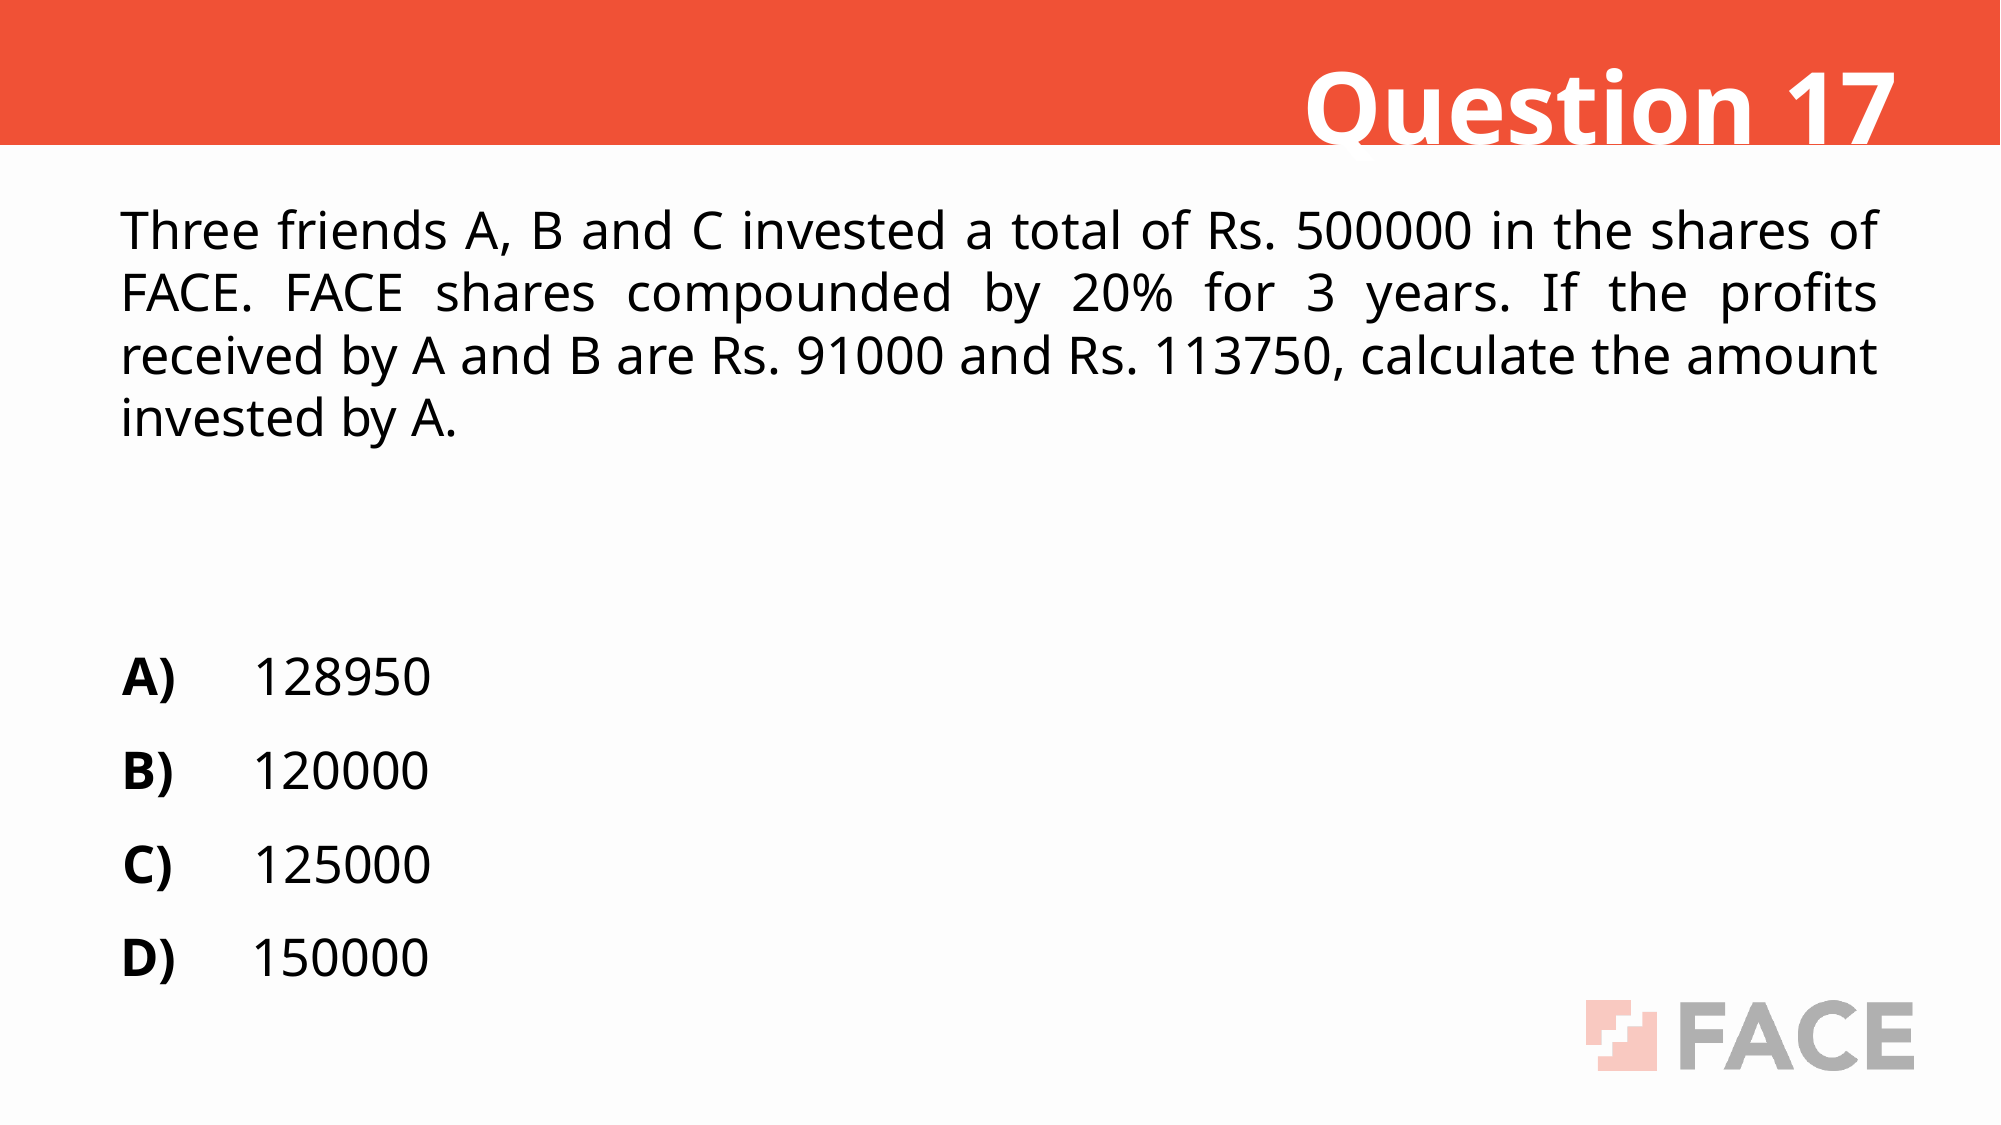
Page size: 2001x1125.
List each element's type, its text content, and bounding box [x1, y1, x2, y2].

text_box A) [107, 604, 223, 714]
text_box Question 17 [638, 37, 1914, 173]
text_box 125000 [238, 793, 1896, 902]
text_box B) [106, 698, 221, 808]
text_box C) [107, 793, 223, 902]
text_box D) [105, 885, 220, 995]
text_box 150000 [236, 885, 1893, 995]
text_box [0, 0, 2000, 147]
text_box 120000 [237, 698, 1894, 808]
text_box 128950 [238, 604, 1896, 714]
picture [1586, 1000, 1914, 1072]
text_box Three friends A, B and C invested a total of Rs. 500000 in the shares of FACE. FACE shares compounded by 20% for 3 years. If the profits received by A and B are Rs. 91000 and Rs. 113750, calculate the amount invested by A. [105, 189, 1895, 455]
